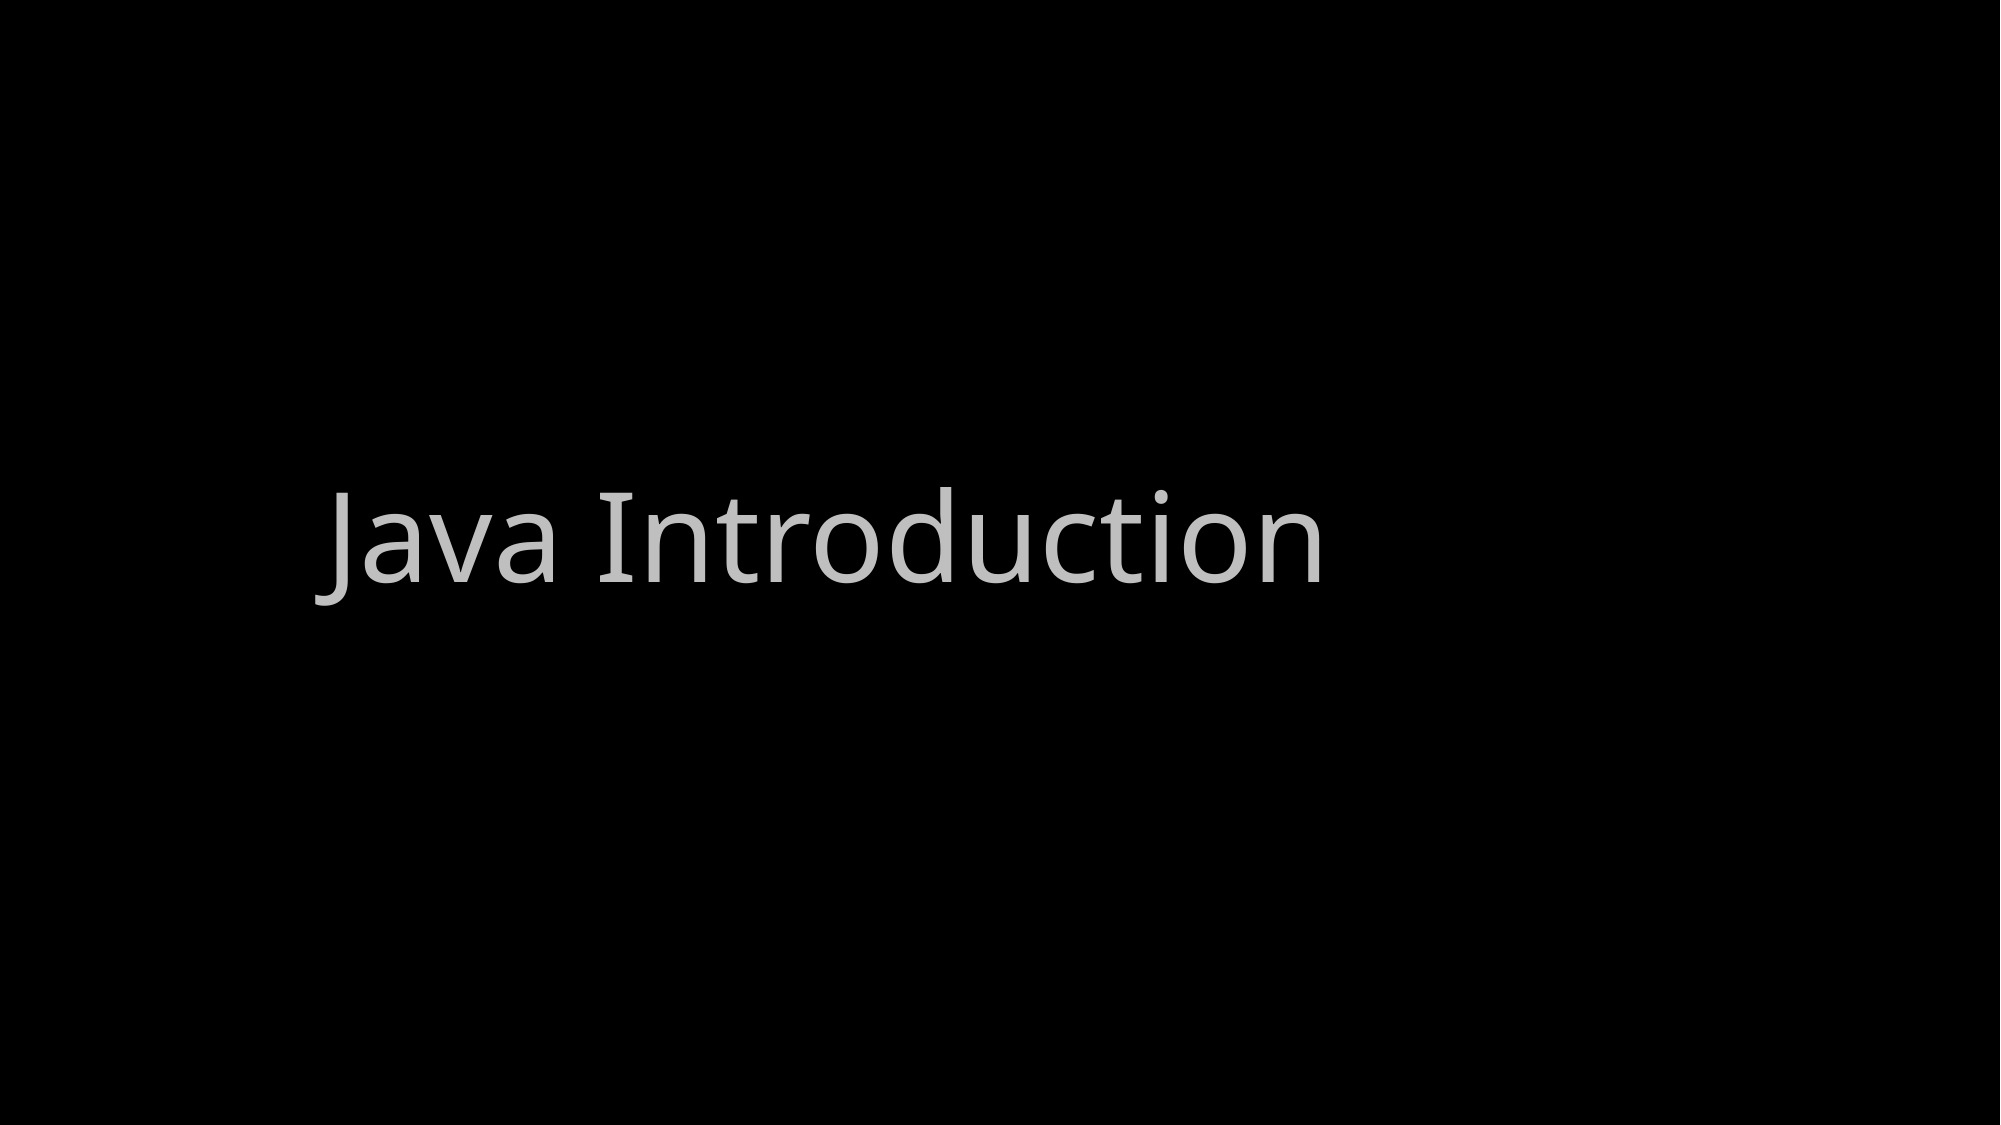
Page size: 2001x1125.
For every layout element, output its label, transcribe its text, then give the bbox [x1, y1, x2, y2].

text_box Java Introduction [310, 450, 1841, 616]
